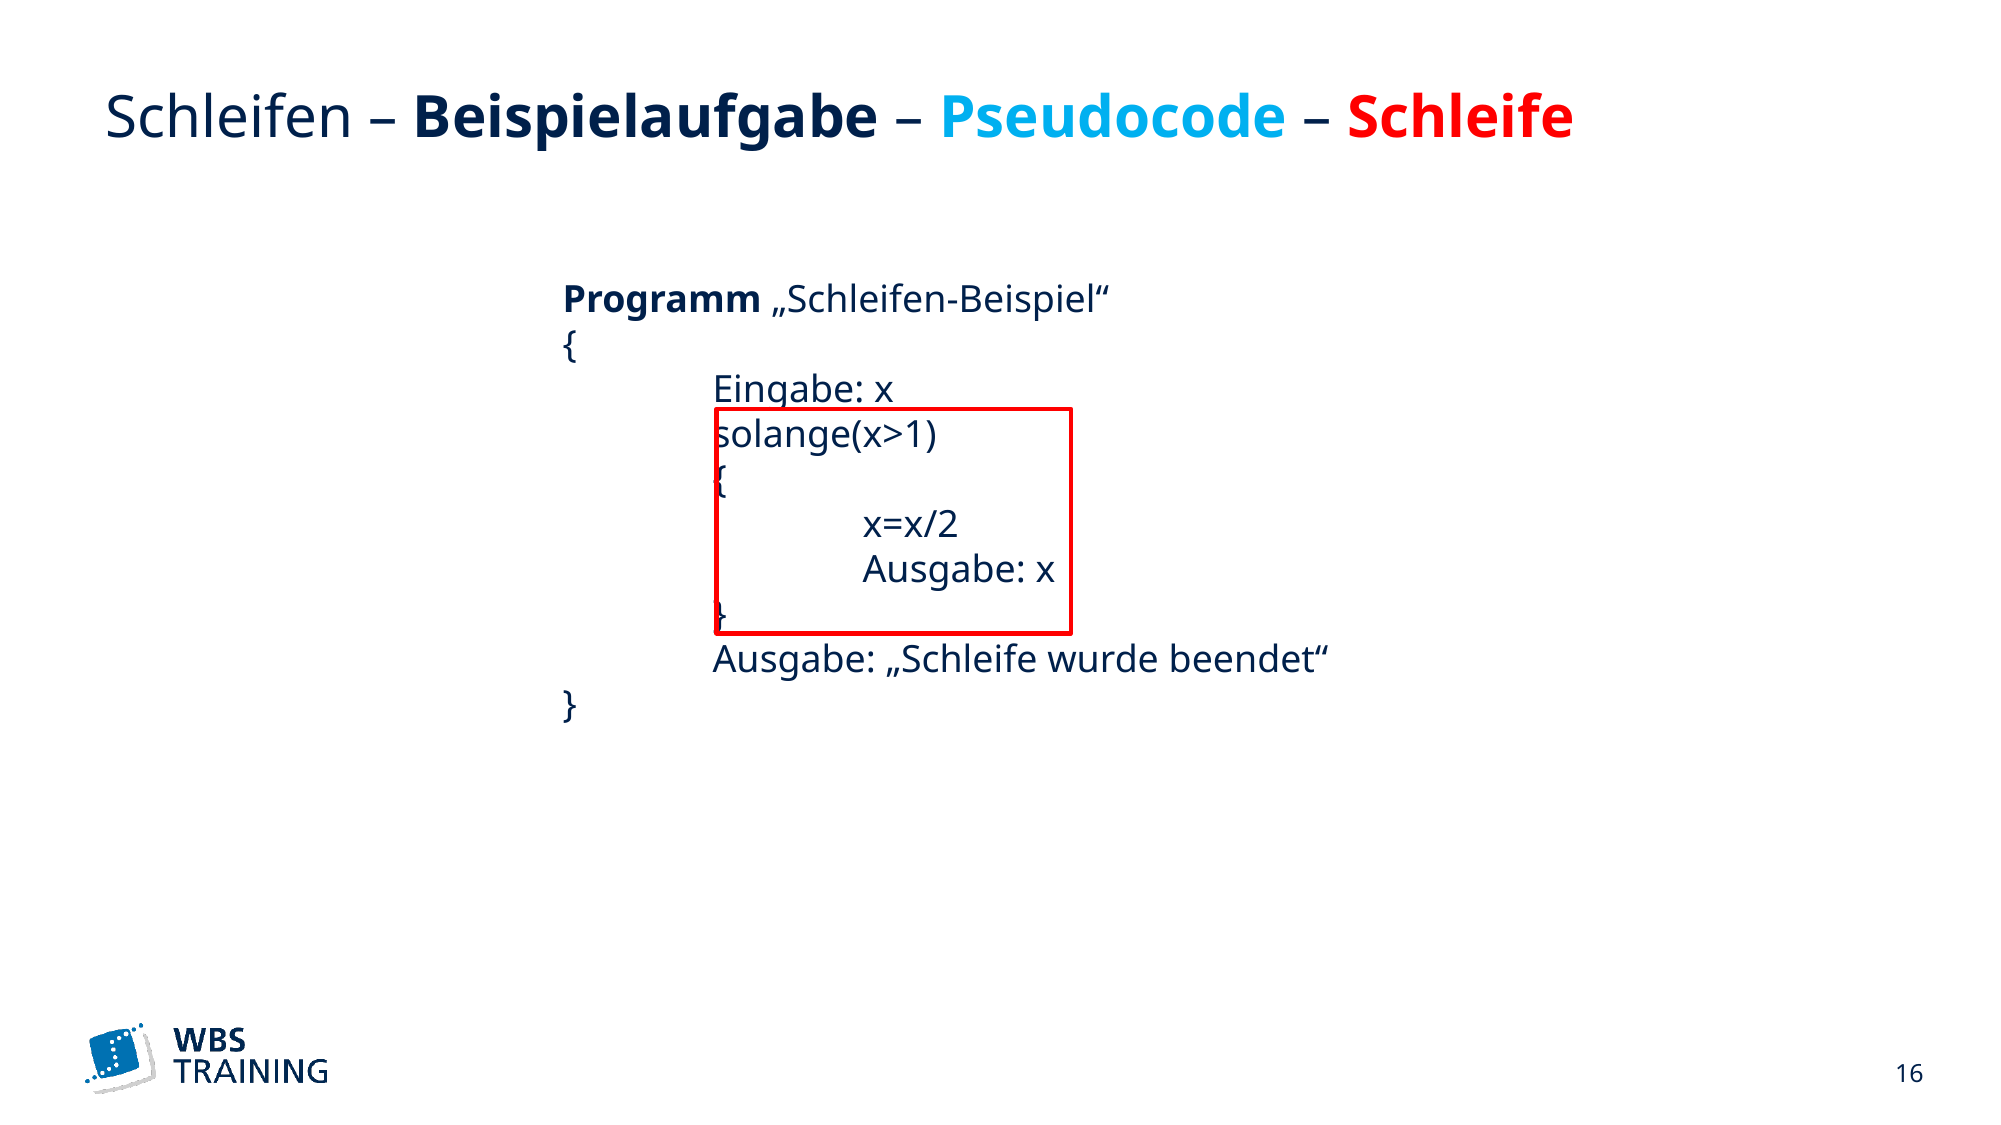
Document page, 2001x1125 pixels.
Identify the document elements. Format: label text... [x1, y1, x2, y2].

text_box [88, 214, 1979, 321]
title Schleifen – Beispielaufgabe – Pseudocode – Schleife [90, 72, 1918, 191]
picture [85, 1023, 327, 1094]
slide_number 16 [1267, 1045, 1939, 1106]
text_box Programm „Schleifen-Beispiel“ { Eingabe: x solange(x>1) { x=x/2 Ausgabe: x } Ausgabe: „Schleife wurde beendet“ } [547, 267, 1344, 733]
text_box [716, 408, 1072, 634]
